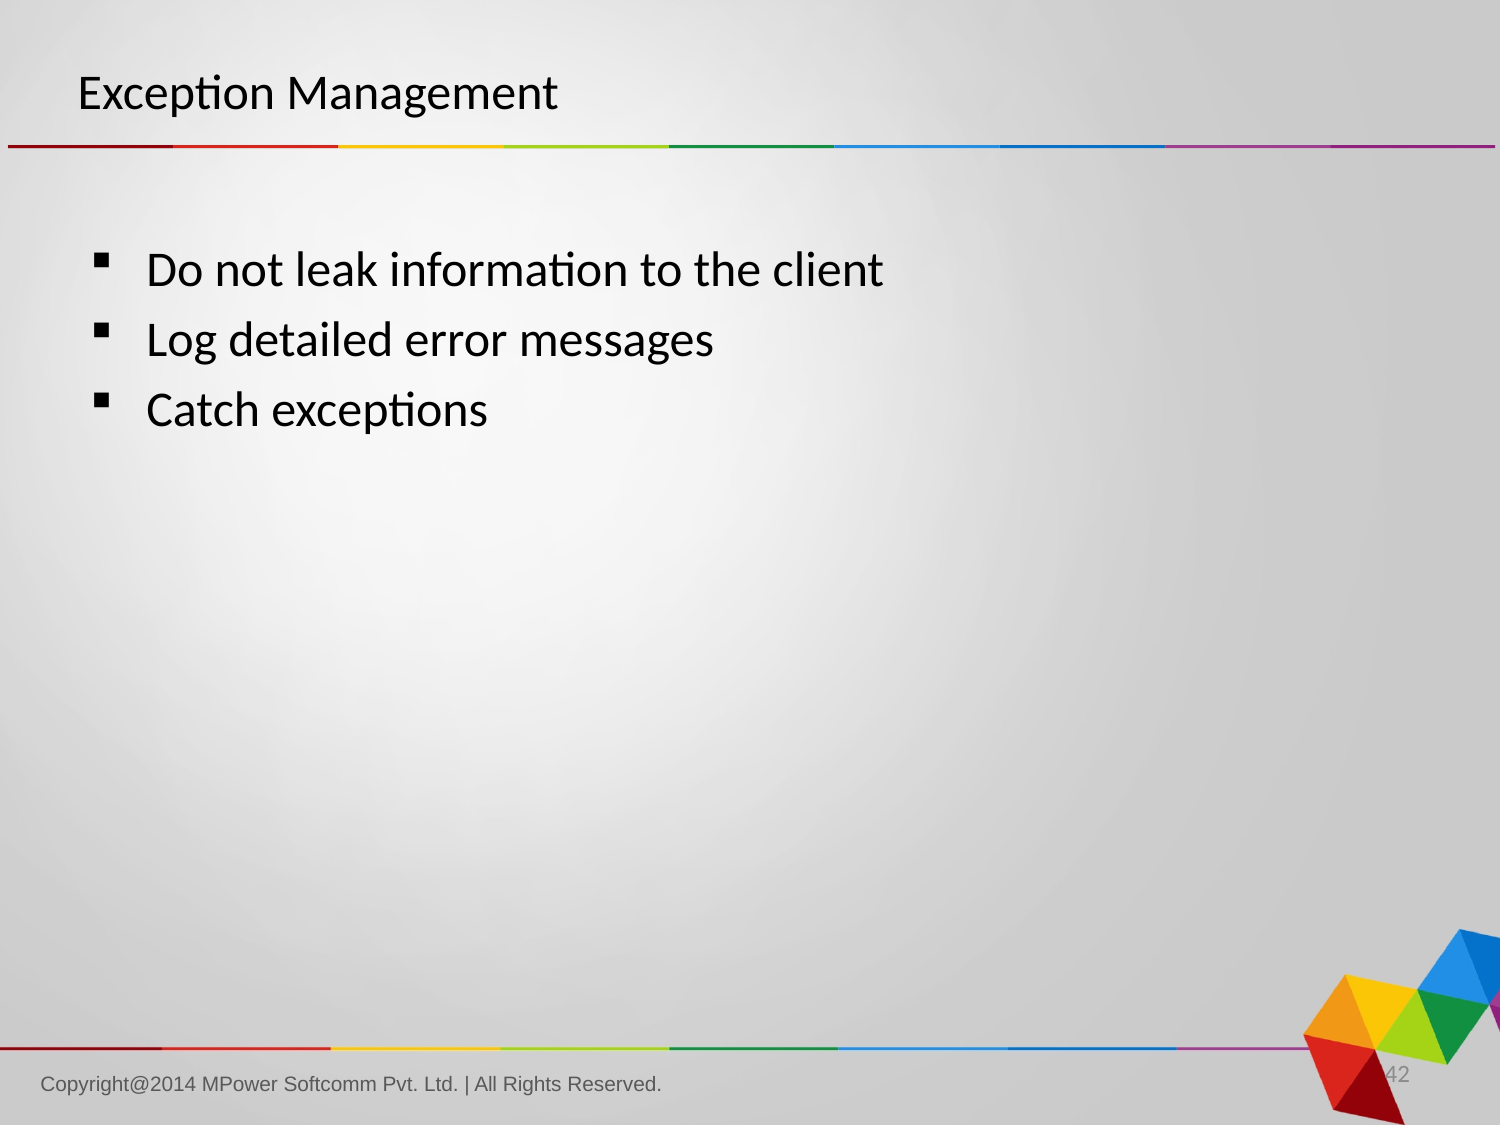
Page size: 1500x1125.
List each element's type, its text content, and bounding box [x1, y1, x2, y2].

title Exception Management [62, 0, 1413, 184]
slide_number 42 [1074, 1042, 1425, 1103]
picture [0, 0, 1500, 1125]
list Do not leak information to the client Log detailed error messages Catch exceptions [75, 229, 1425, 813]
